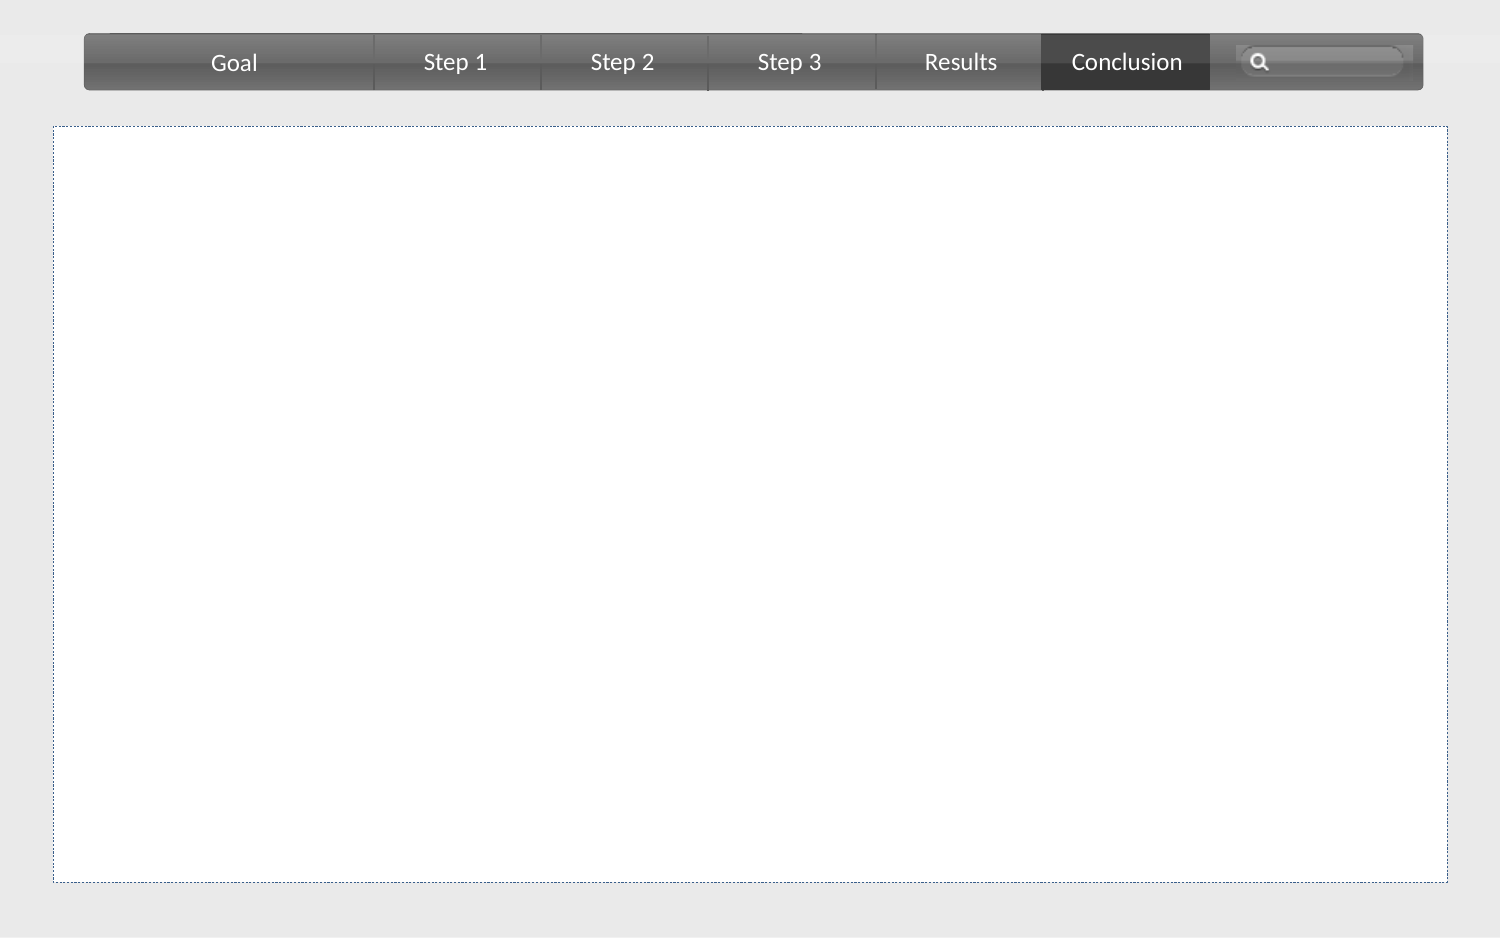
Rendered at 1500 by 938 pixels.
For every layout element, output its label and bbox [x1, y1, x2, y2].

text_box [0, 33, 875, 65]
text_box [165, 38, 1217, 86]
text_box [1210, 33, 1500, 65]
text_box [82, 65, 164, 93]
text_box [51, 124, 1449, 884]
picture [1235, 45, 1414, 82]
text_box [1217, 65, 1426, 93]
